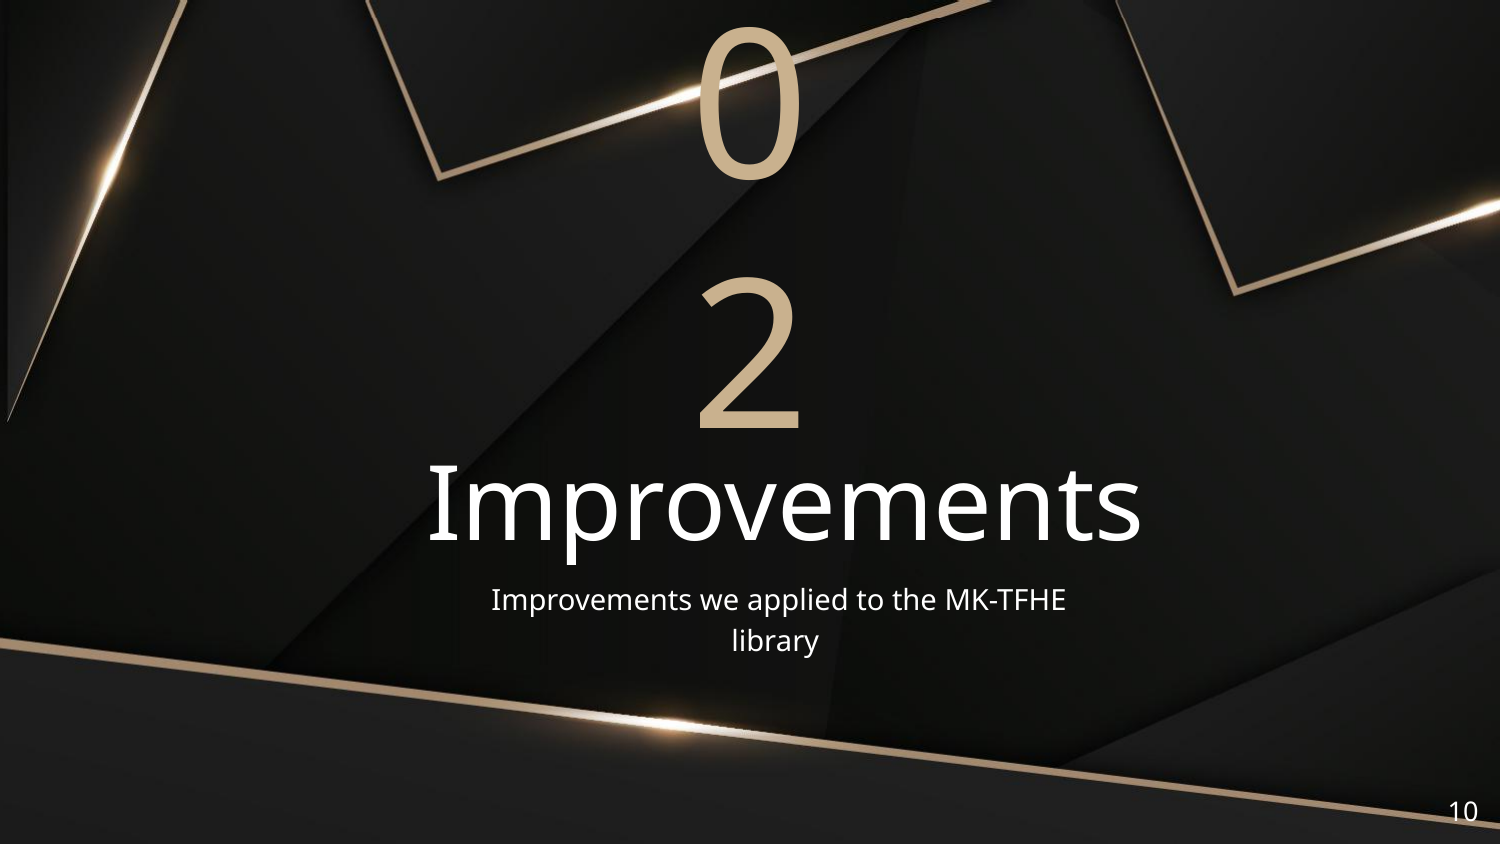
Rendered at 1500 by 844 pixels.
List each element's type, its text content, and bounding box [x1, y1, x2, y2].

subtitle Improvements we applied to the MK-TFHE library [444, 587, 1114, 628]
title Improvements [378, 421, 1194, 587]
title 02 [622, 216, 878, 486]
slide_number 10 [1403, 779, 1494, 844]
picture [0, 0, 1500, 844]
